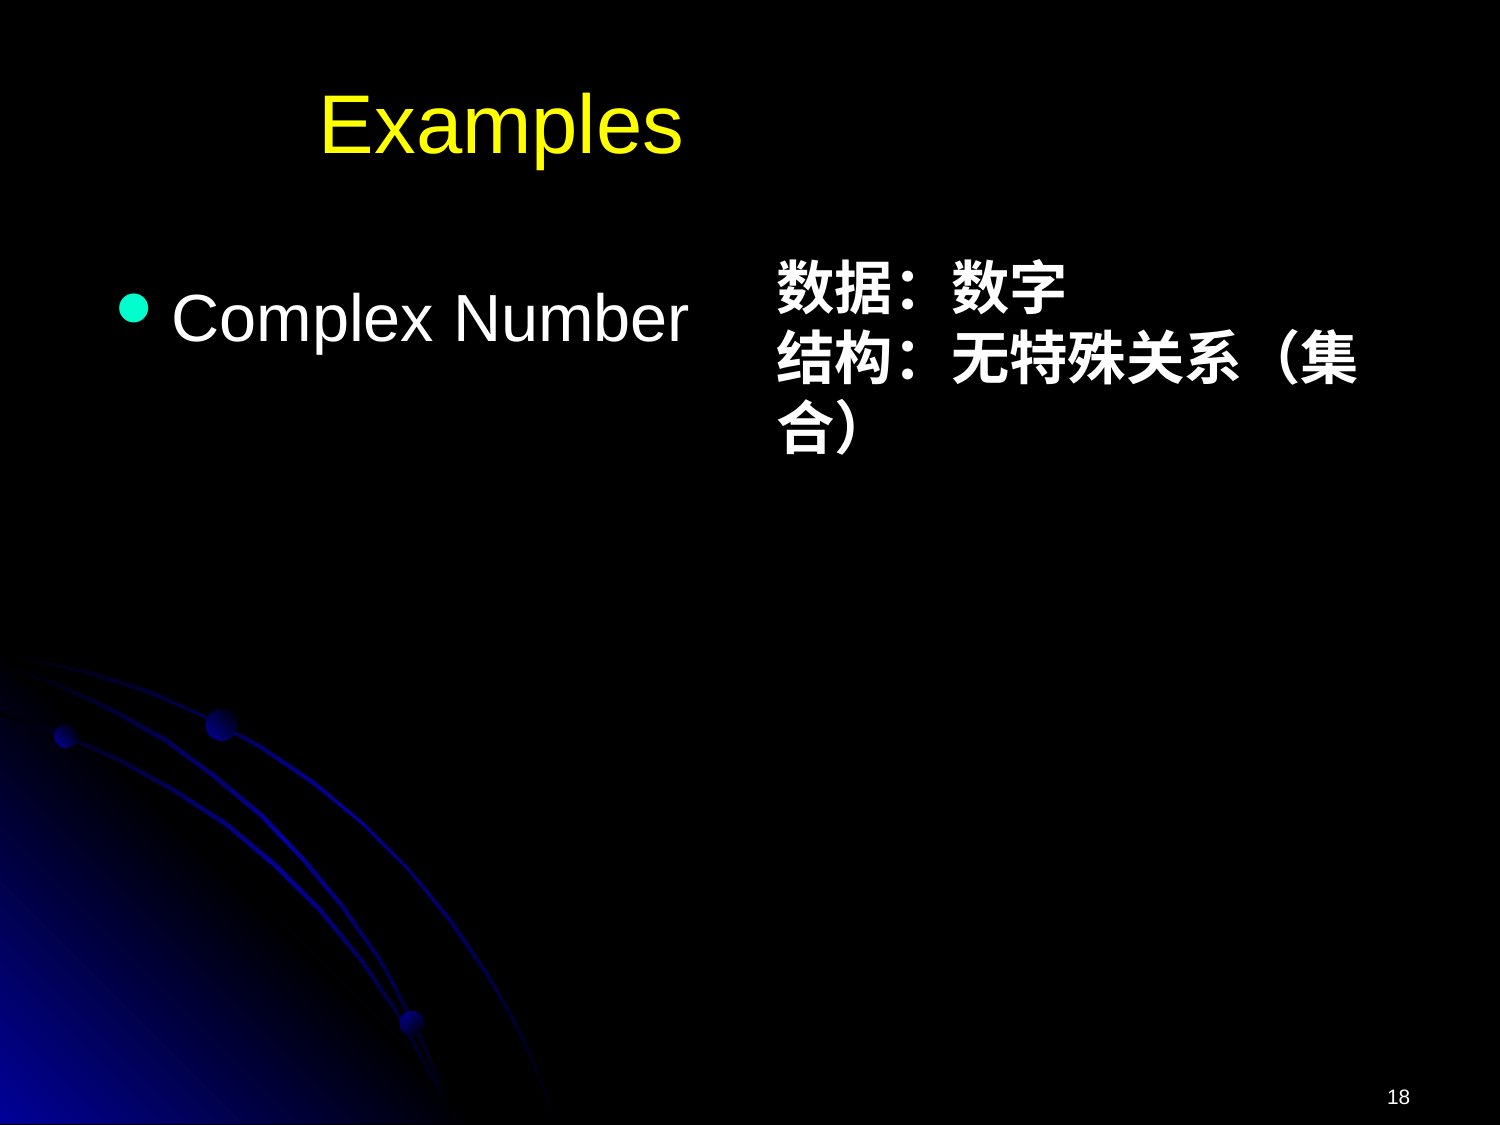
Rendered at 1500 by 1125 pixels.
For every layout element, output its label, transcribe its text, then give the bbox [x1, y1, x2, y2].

text_box 数据：数字 结构：无特殊关系（集合） [761, 243, 1483, 469]
title Examples [135, 45, 868, 196]
slide_number 18 [1074, 1051, 1425, 1125]
